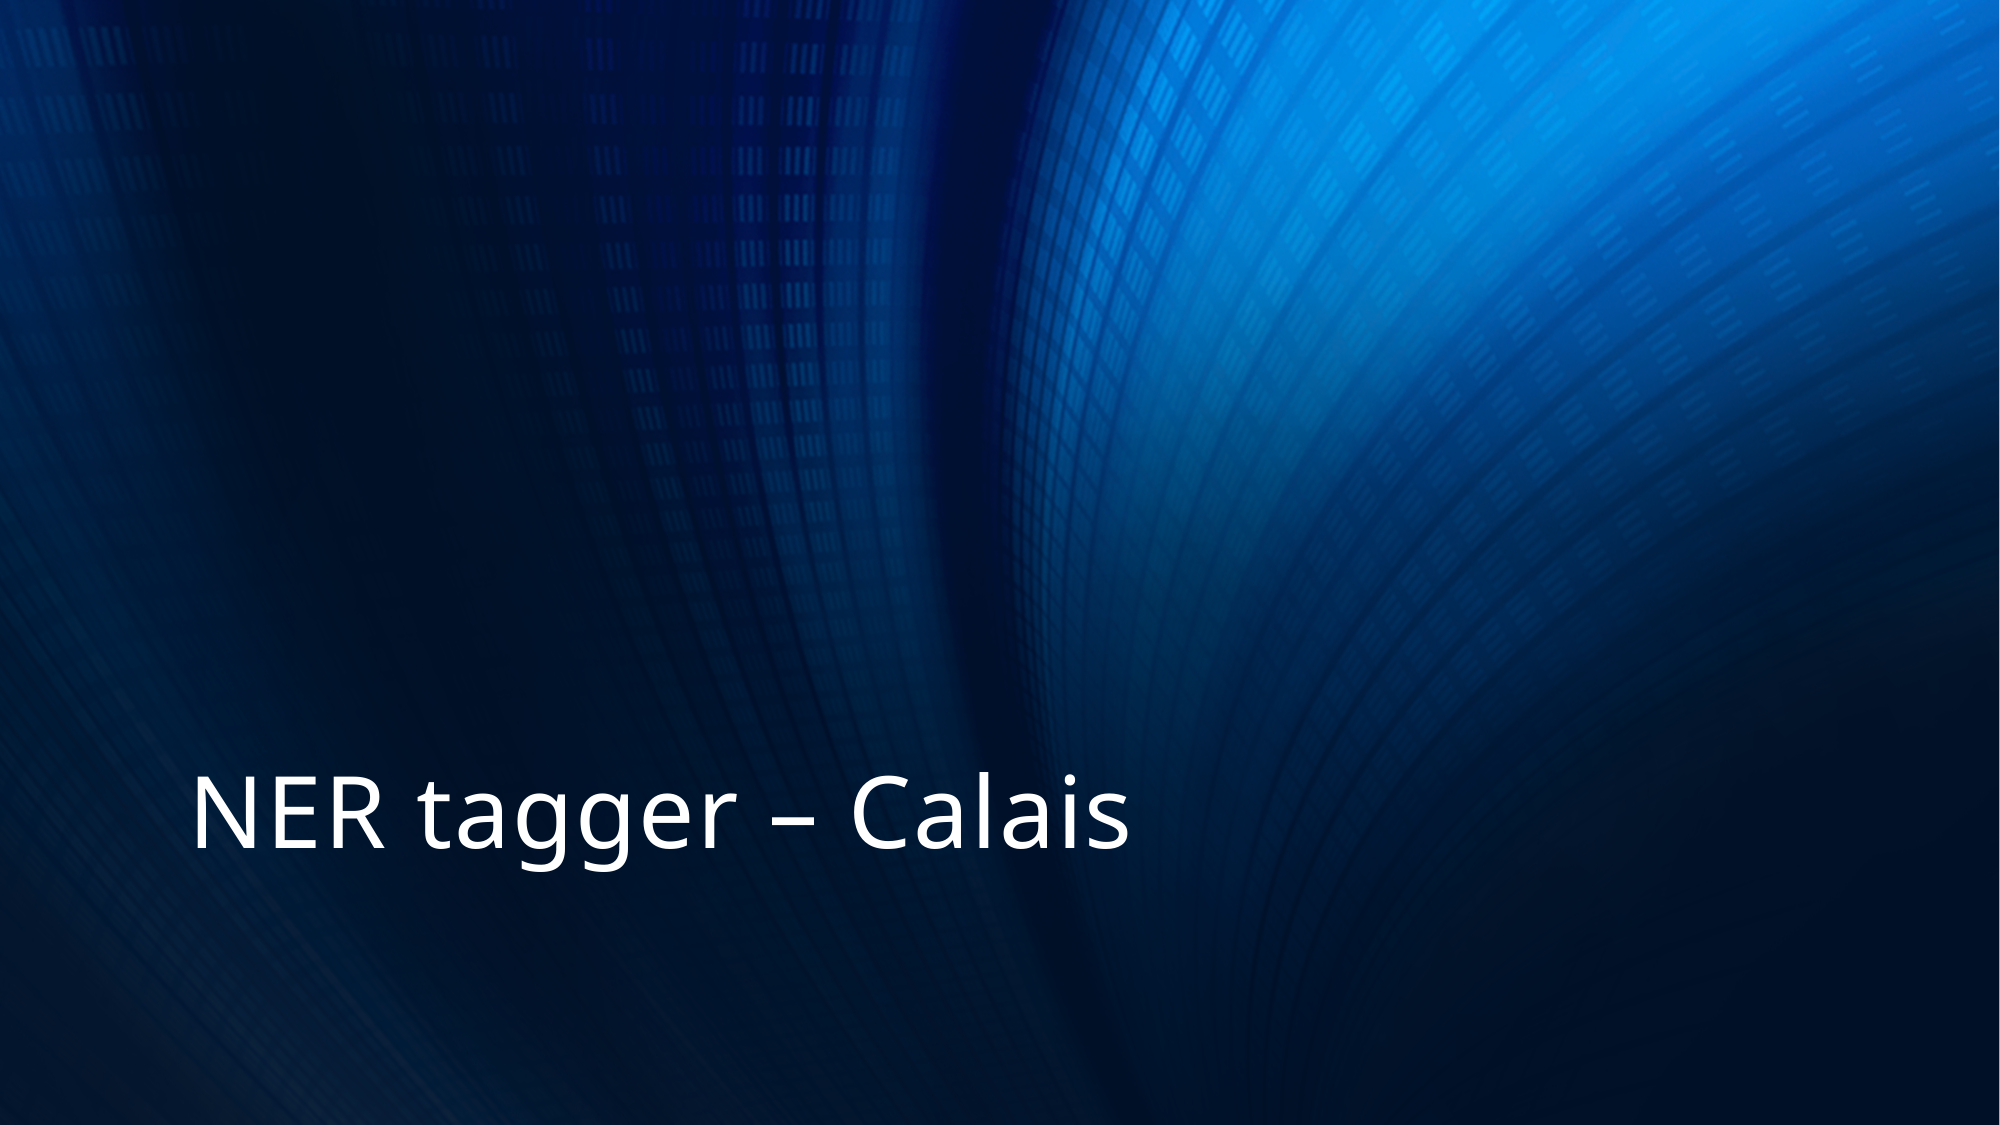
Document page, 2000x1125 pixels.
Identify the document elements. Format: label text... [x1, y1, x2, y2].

picture [0, 0, 2000, 1125]
title NER tagger – Calais [173, 412, 1600, 875]
